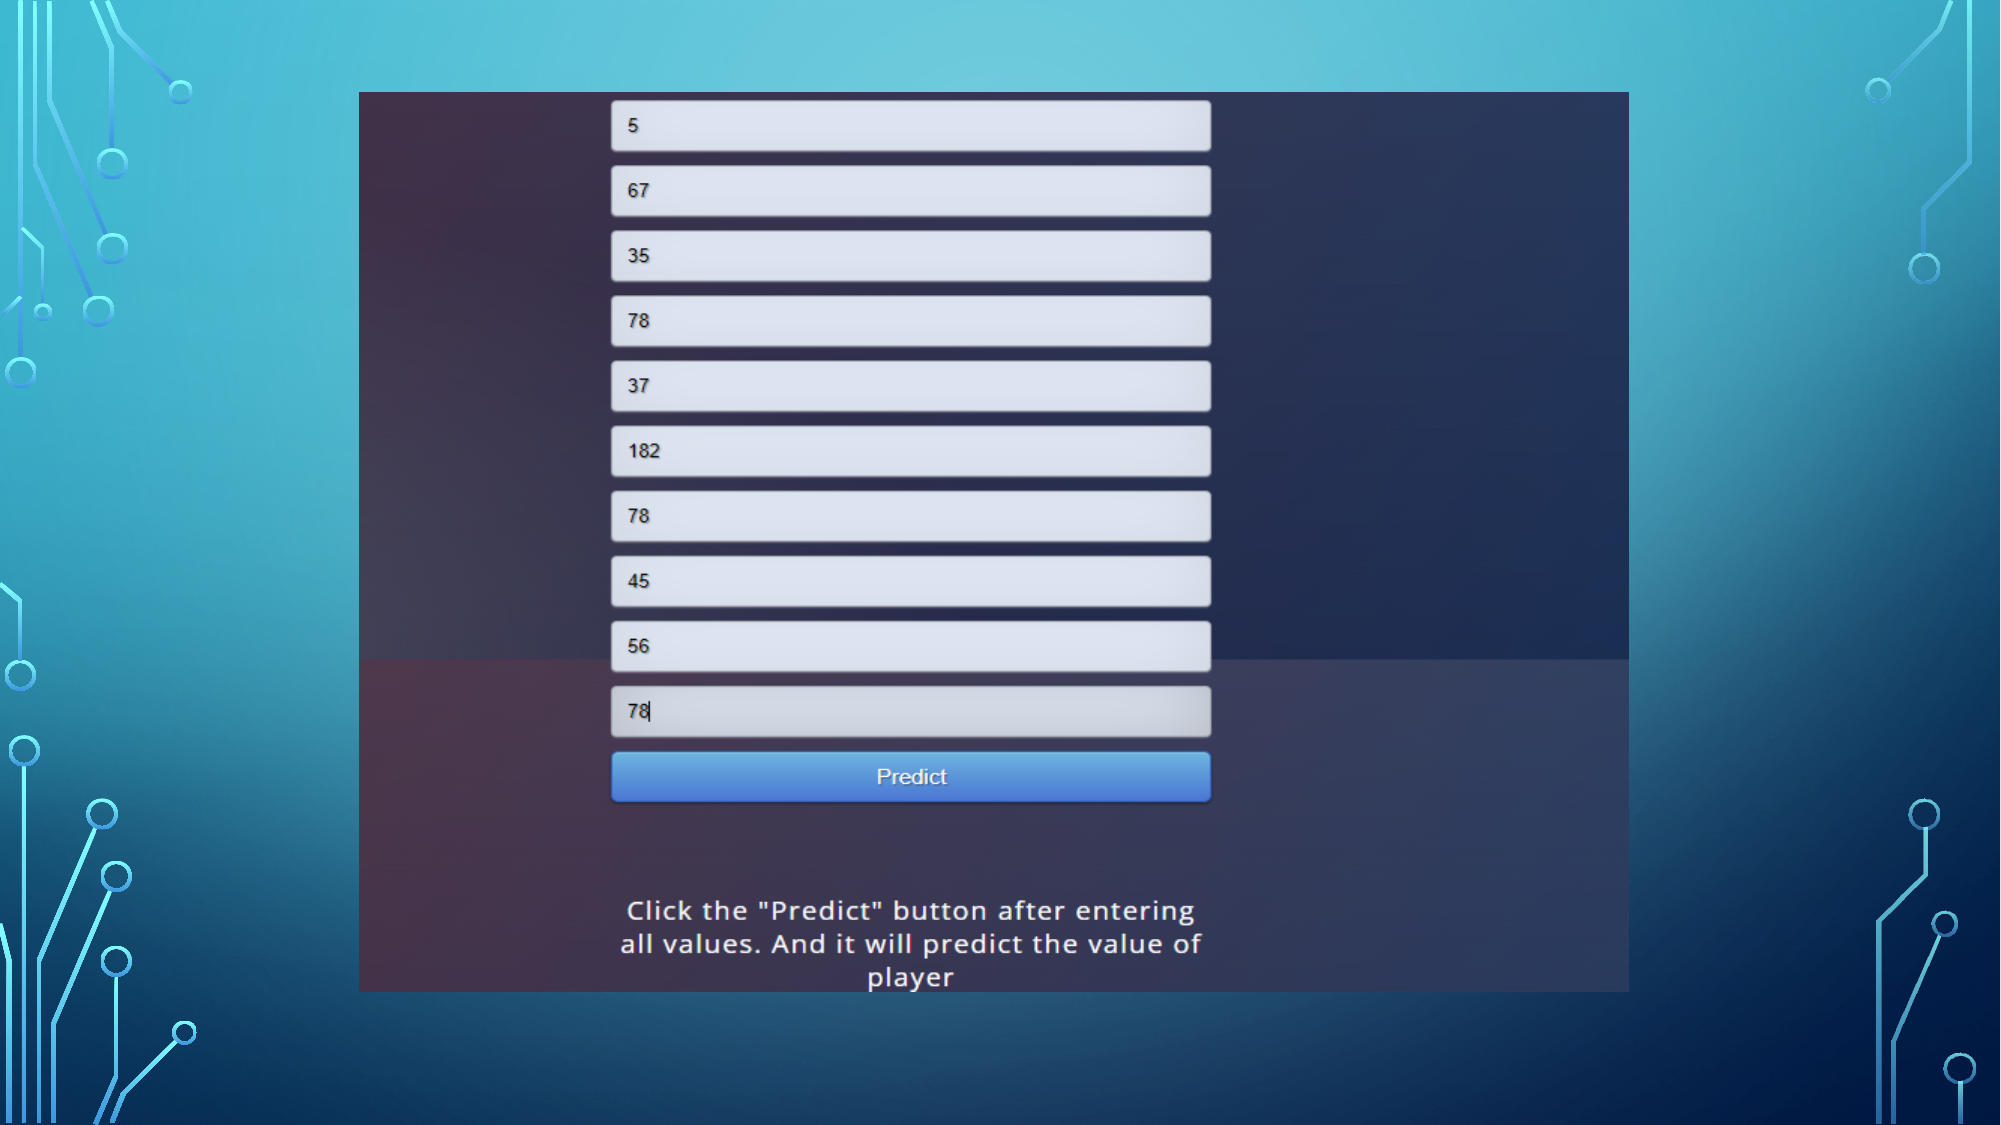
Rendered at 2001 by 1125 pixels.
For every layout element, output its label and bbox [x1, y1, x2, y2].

list [359, 92, 1629, 992]
